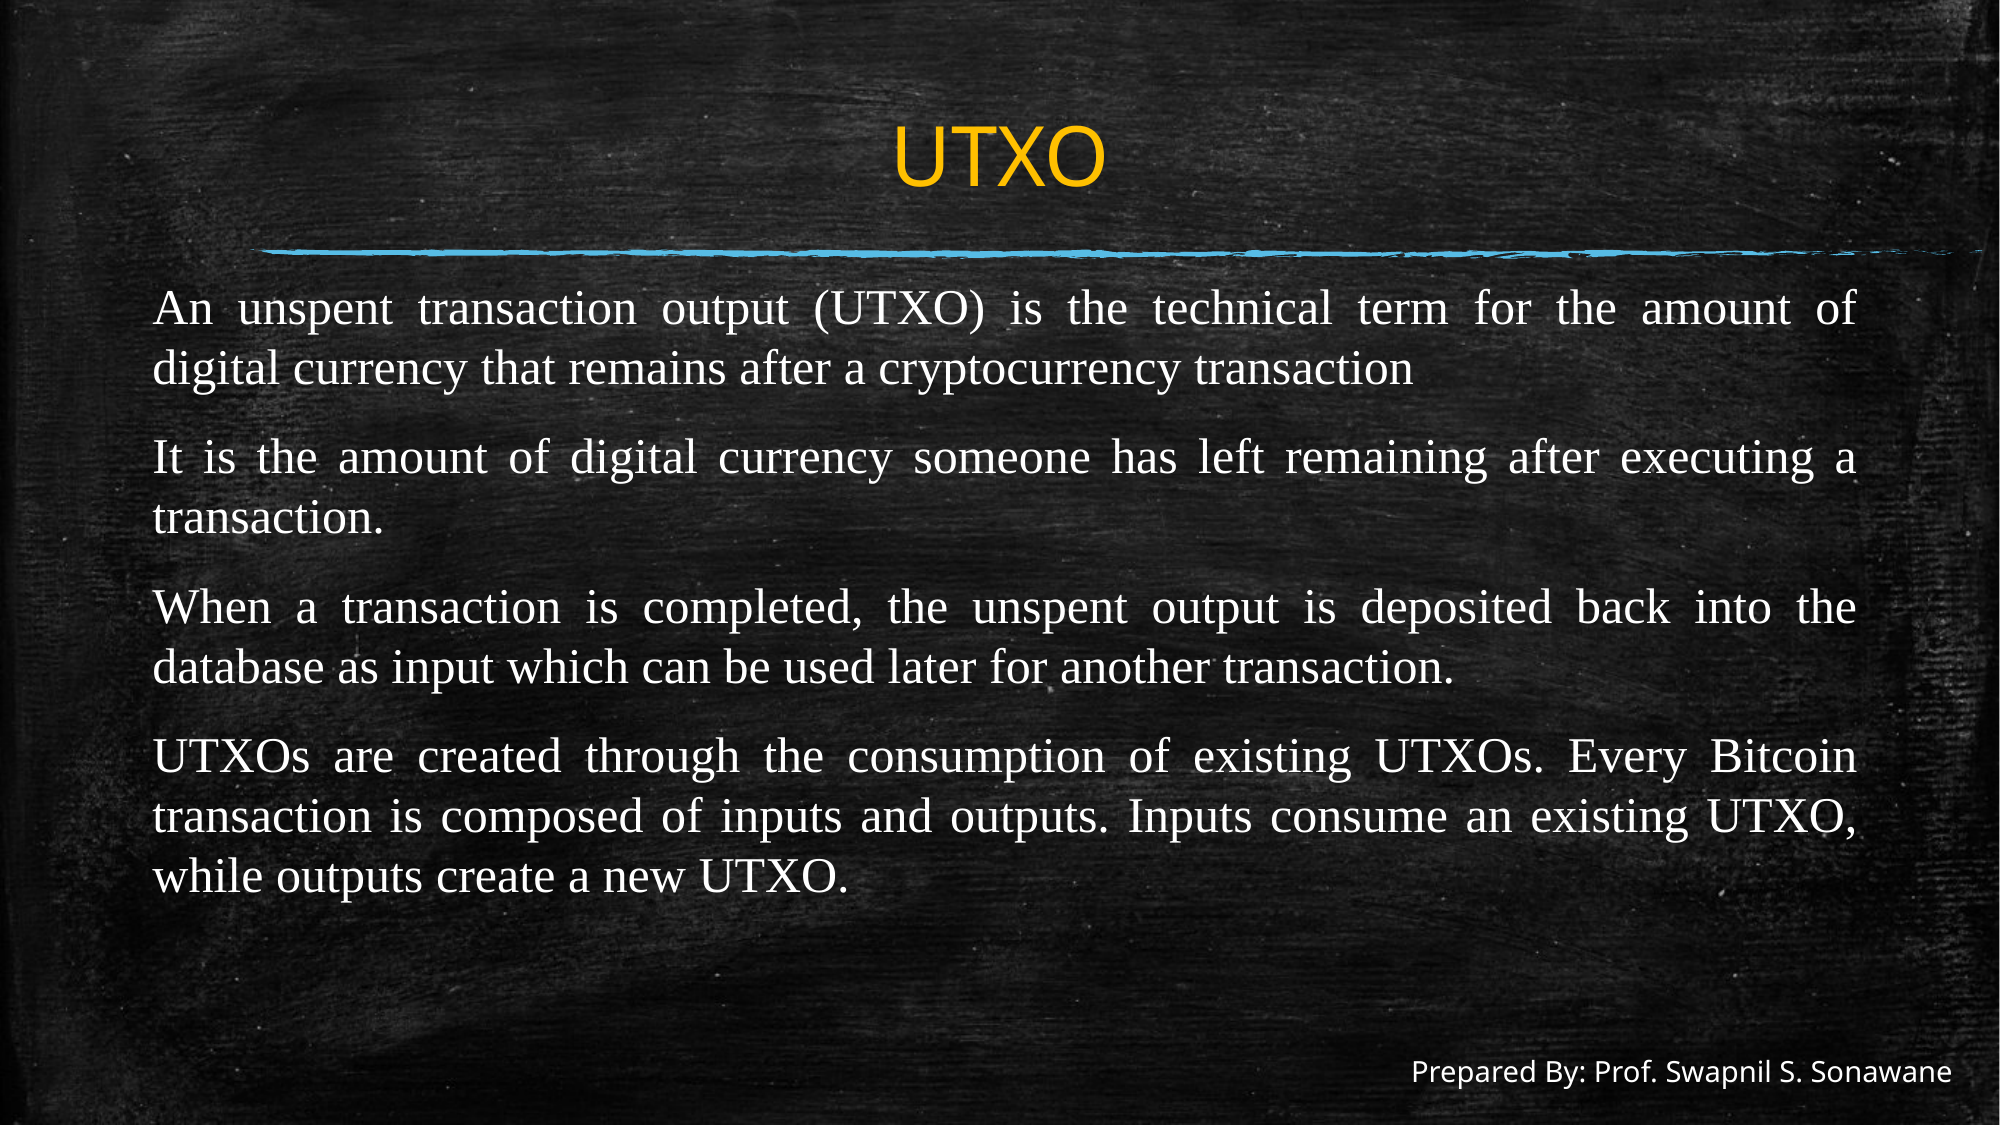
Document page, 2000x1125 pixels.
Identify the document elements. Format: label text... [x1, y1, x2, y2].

list An unspent transaction output (UTXO) is the technical term for the amount of digital currency that remains after a cryptocurrency transaction It is the amount of digital currency someone has left remaining after executing a transaction. When a transaction is completed, the unspent output is deposited back into the database as input which can be used later for another transaction. UTXOs are created through the consumption of existing UTXOs. Every Bitcoin transaction is composed of inputs and outputs. Inputs consume an existing UTXO, while outputs create a new UTXO. [137, 267, 1874, 1013]
footer Prepared By: Prof. Swapnil S. Sonawane [249, 1046, 1969, 1096]
title UTXO [249, 45, 1750, 213]
